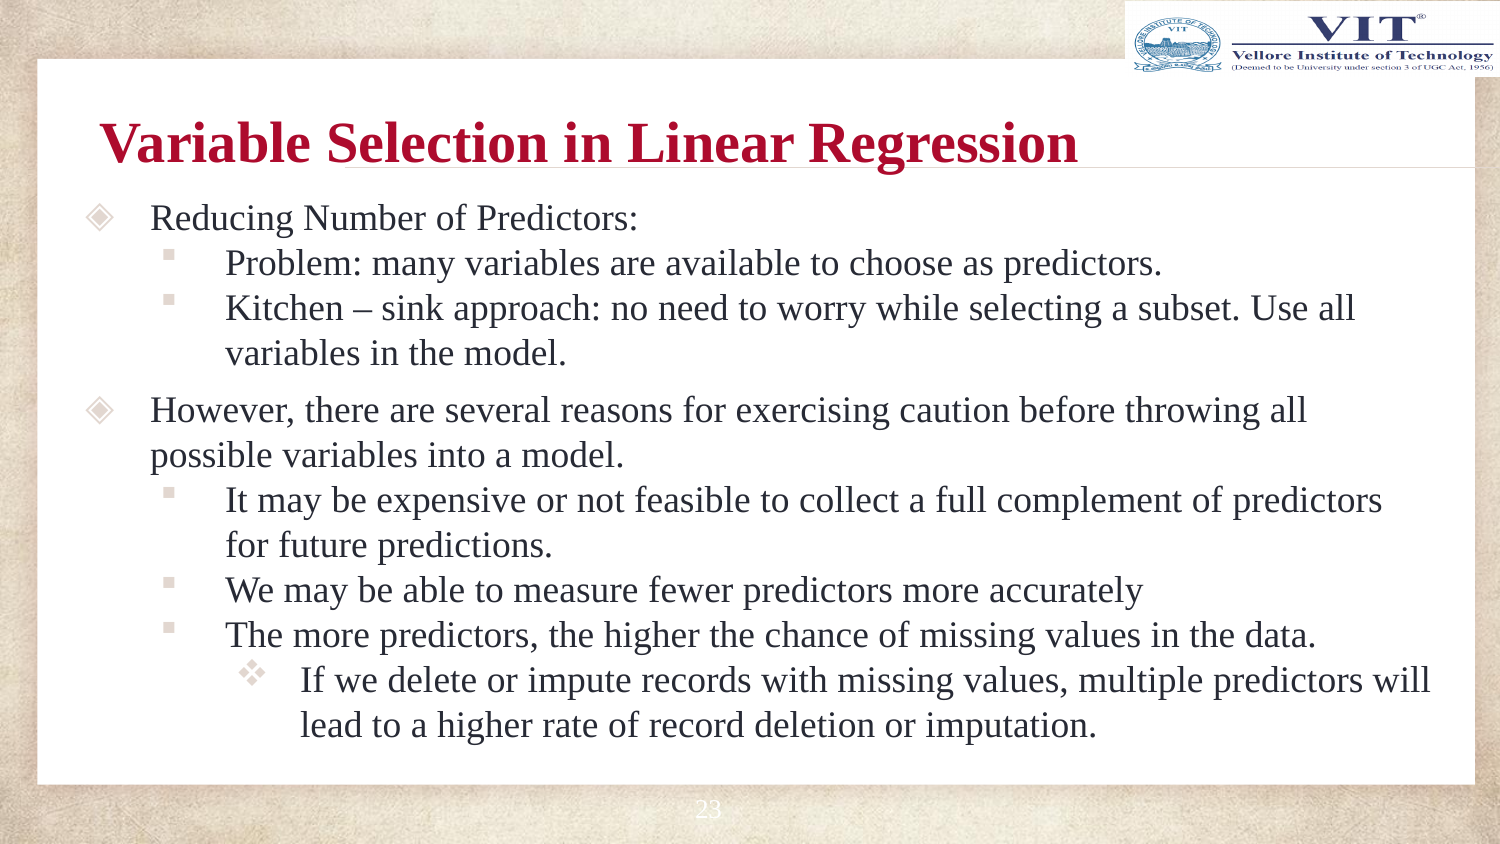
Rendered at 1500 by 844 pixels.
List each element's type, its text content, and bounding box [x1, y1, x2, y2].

list Reducing Number of Predictors: Problem: many variables are available to choose as predictors. Kitchen – sink approach: no need to worry while selecting a subset. Use all variables in the model. However, there are several reasons for exercising caution before throwing all possible variables into a model. It may be expensive or not feasible to collect a full complement of predictors for future predictions. We may be able to measure fewer predictors more accurately The more predictors, the higher the chance of missing values in the data. If we delete or impute records with missing values, multiple predictors will lead to a higher rate of record deletion or imputation. [75, 192, 1438, 785]
slide_number 23 [624, 774, 792, 840]
title Variable Selection in Linear Regression [99, 109, 1441, 175]
picture [0, 0, 1500, 844]
